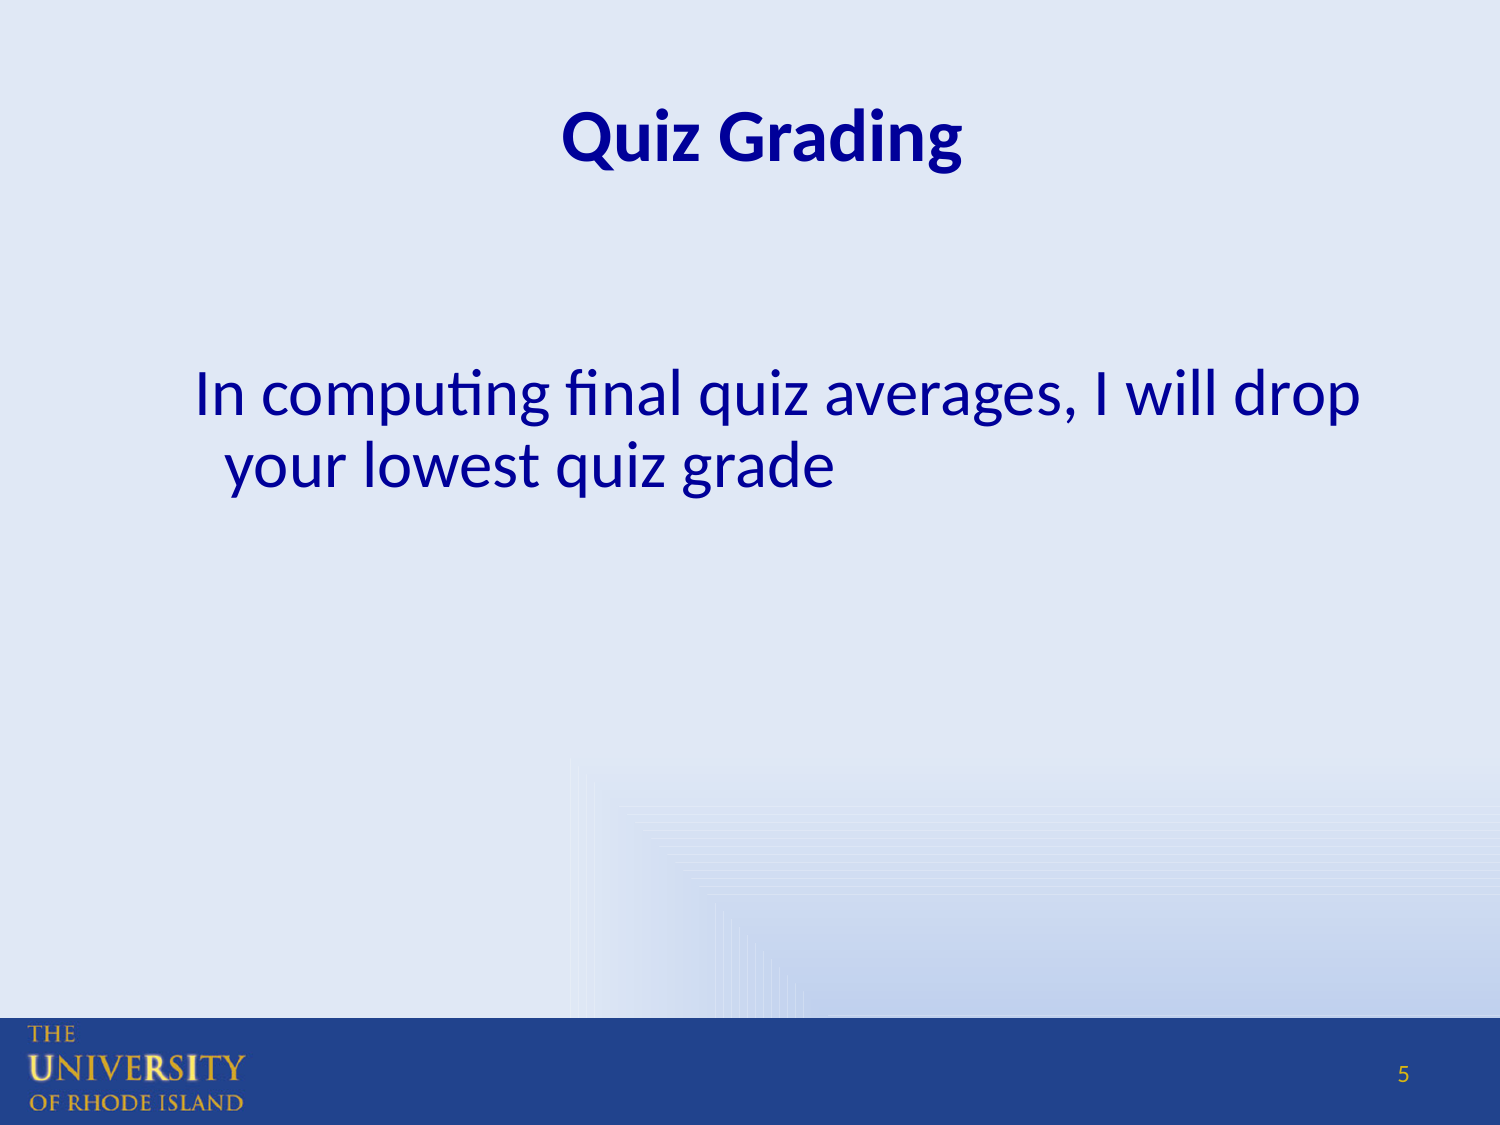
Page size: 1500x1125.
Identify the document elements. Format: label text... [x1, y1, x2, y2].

list In computing final quiz averages, I will drop your lowest quiz grade [87, 350, 1438, 625]
picture [0, 1018, 1500, 1125]
title Quiz Grading [87, 37, 1438, 225]
